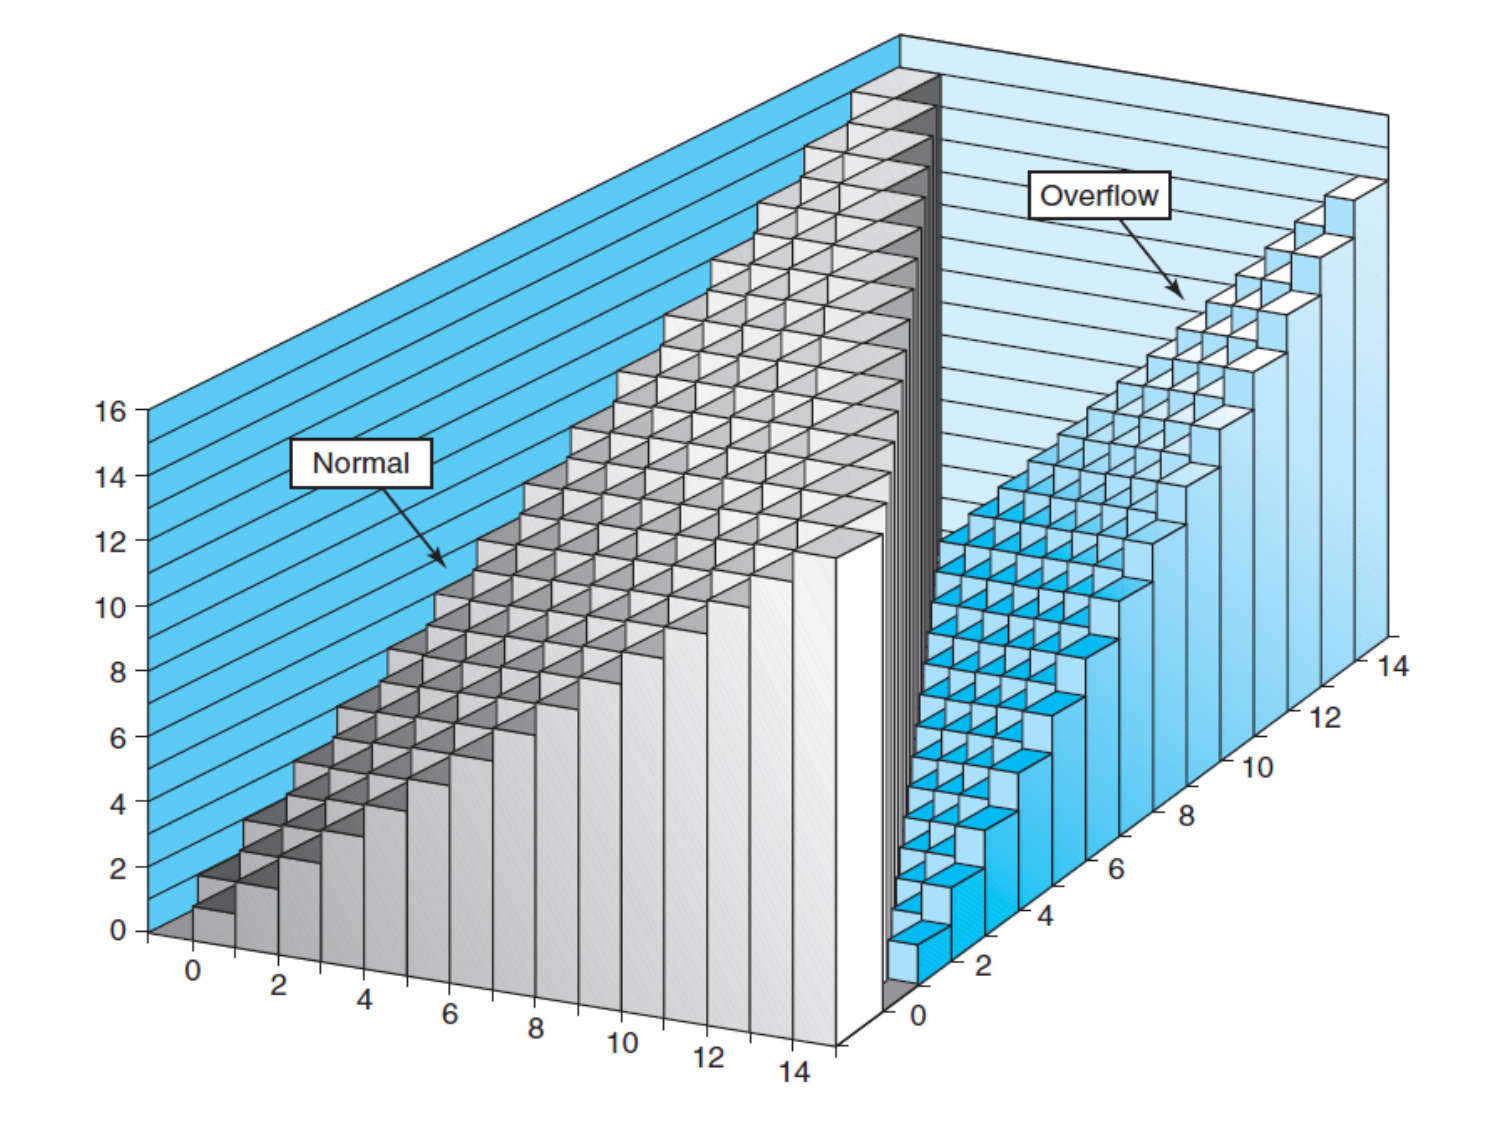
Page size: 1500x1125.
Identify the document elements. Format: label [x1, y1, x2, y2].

picture [62, 15, 1451, 1101]
